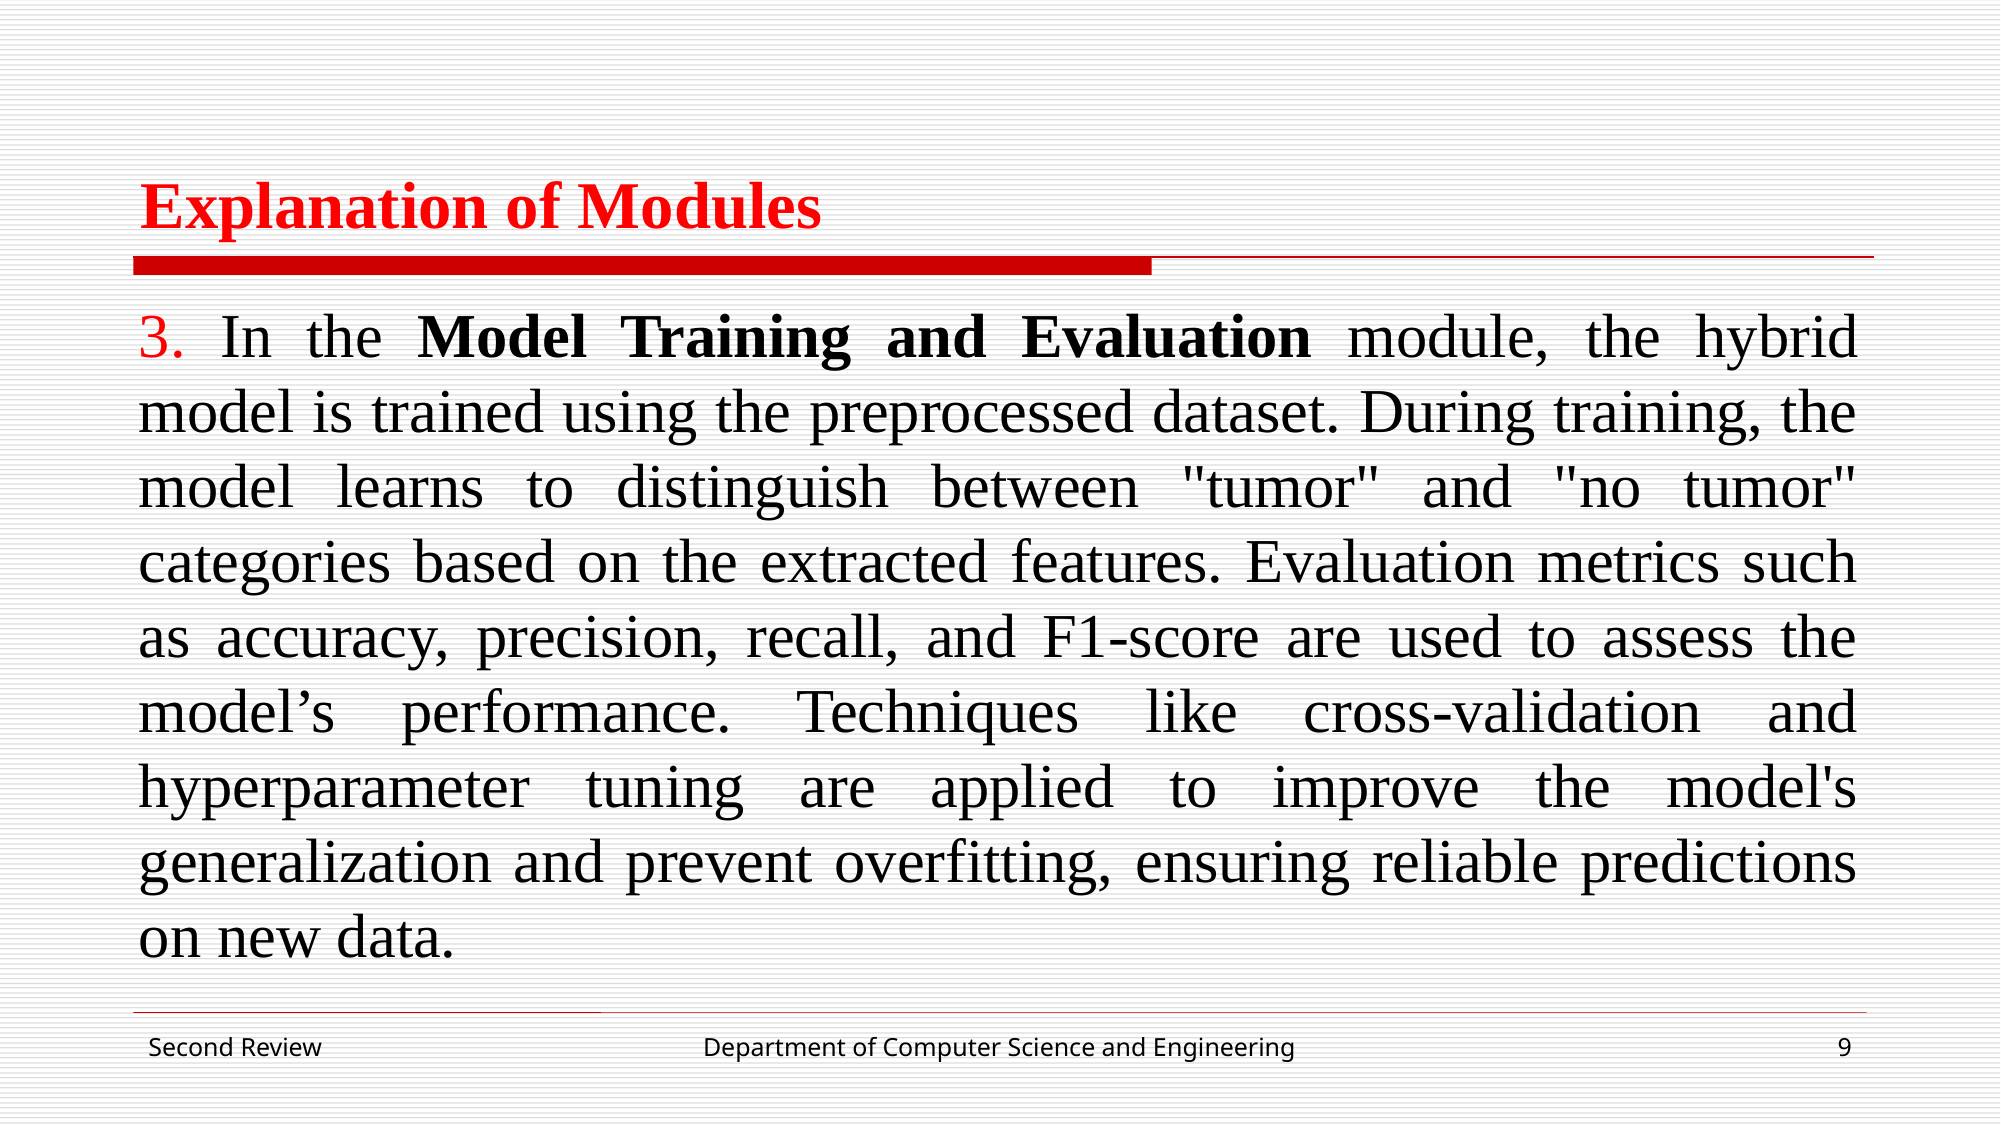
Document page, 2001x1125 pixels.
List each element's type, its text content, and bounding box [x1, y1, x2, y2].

slide_number Second Review [133, 1024, 567, 1103]
title Explanation of Modules [125, 50, 1876, 250]
picture [0, 0, 2001, 1125]
footer Department of Computer Science and Engineering [683, 1024, 1317, 1103]
slide_number 9 [1433, 1024, 1867, 1103]
list 3. In the Model Training and Evaluation module, the hybrid model is trained using the preprocessed dataset. During training, the model learns to distinguish between "tumor" and "no tumor" categories based on the extracted features. Evaluation metrics such as accuracy, precision, recall, and F1-score are used to assess the model’s performance. Techniques like cross-validation and hyperparameter tuning are applied to improve the model's generalization and prevent overfitting, ensuring reliable predictions on new data. [123, 287, 1874, 988]
